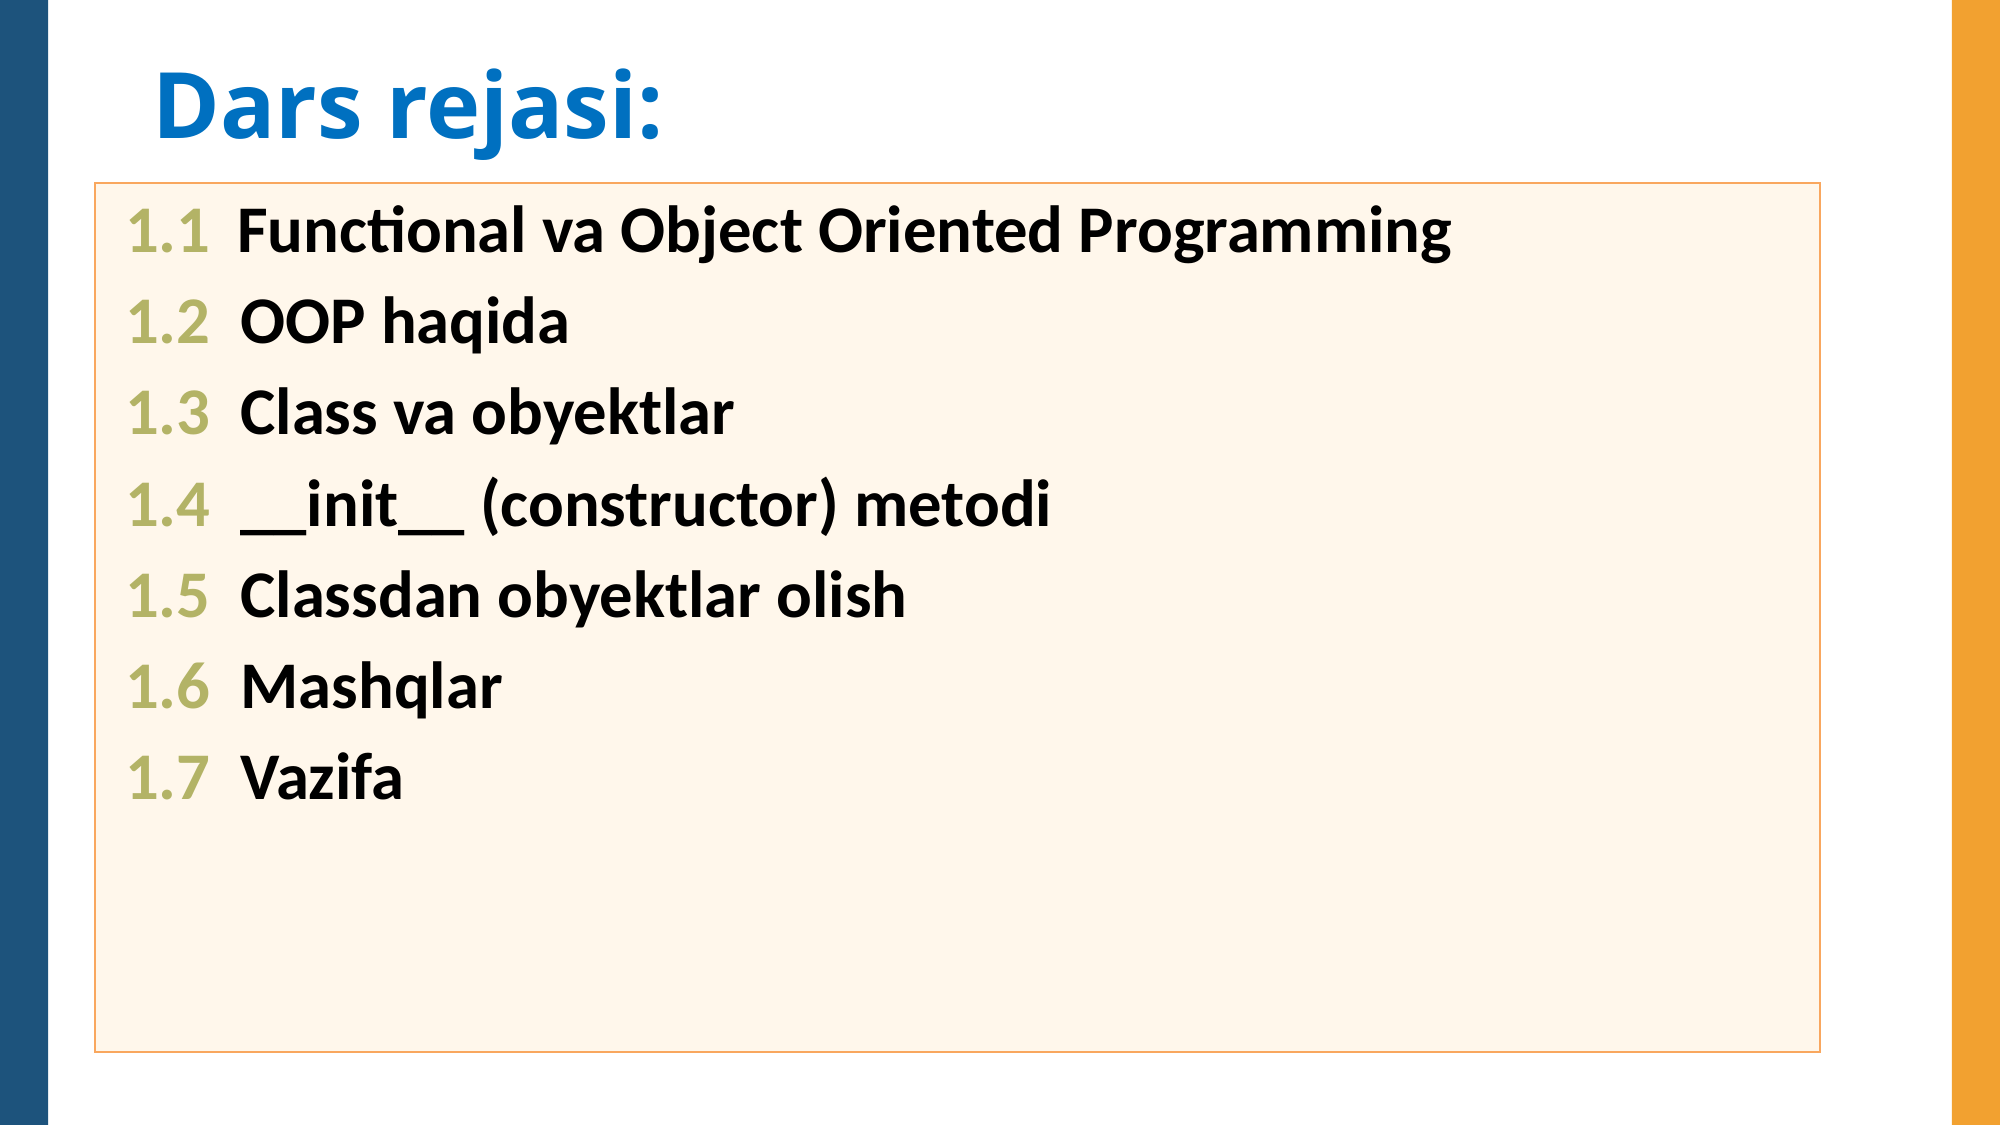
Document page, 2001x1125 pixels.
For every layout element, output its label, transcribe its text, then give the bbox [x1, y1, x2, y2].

text_box [0, 0, 49, 1125]
text_box 1.1 Functional va Object Oriented Programming 1.2 OOP haqida 1.3 Class va obyektlar 1.4 __init__ (constructor) metodi 1.5 Classdan obyektlar olish 1.6 Mashqlar 1.7 Vazifa [95, 183, 1821, 1053]
title Dars rejasi: [137, 0, 1863, 218]
text_box [1951, 0, 2000, 1125]
